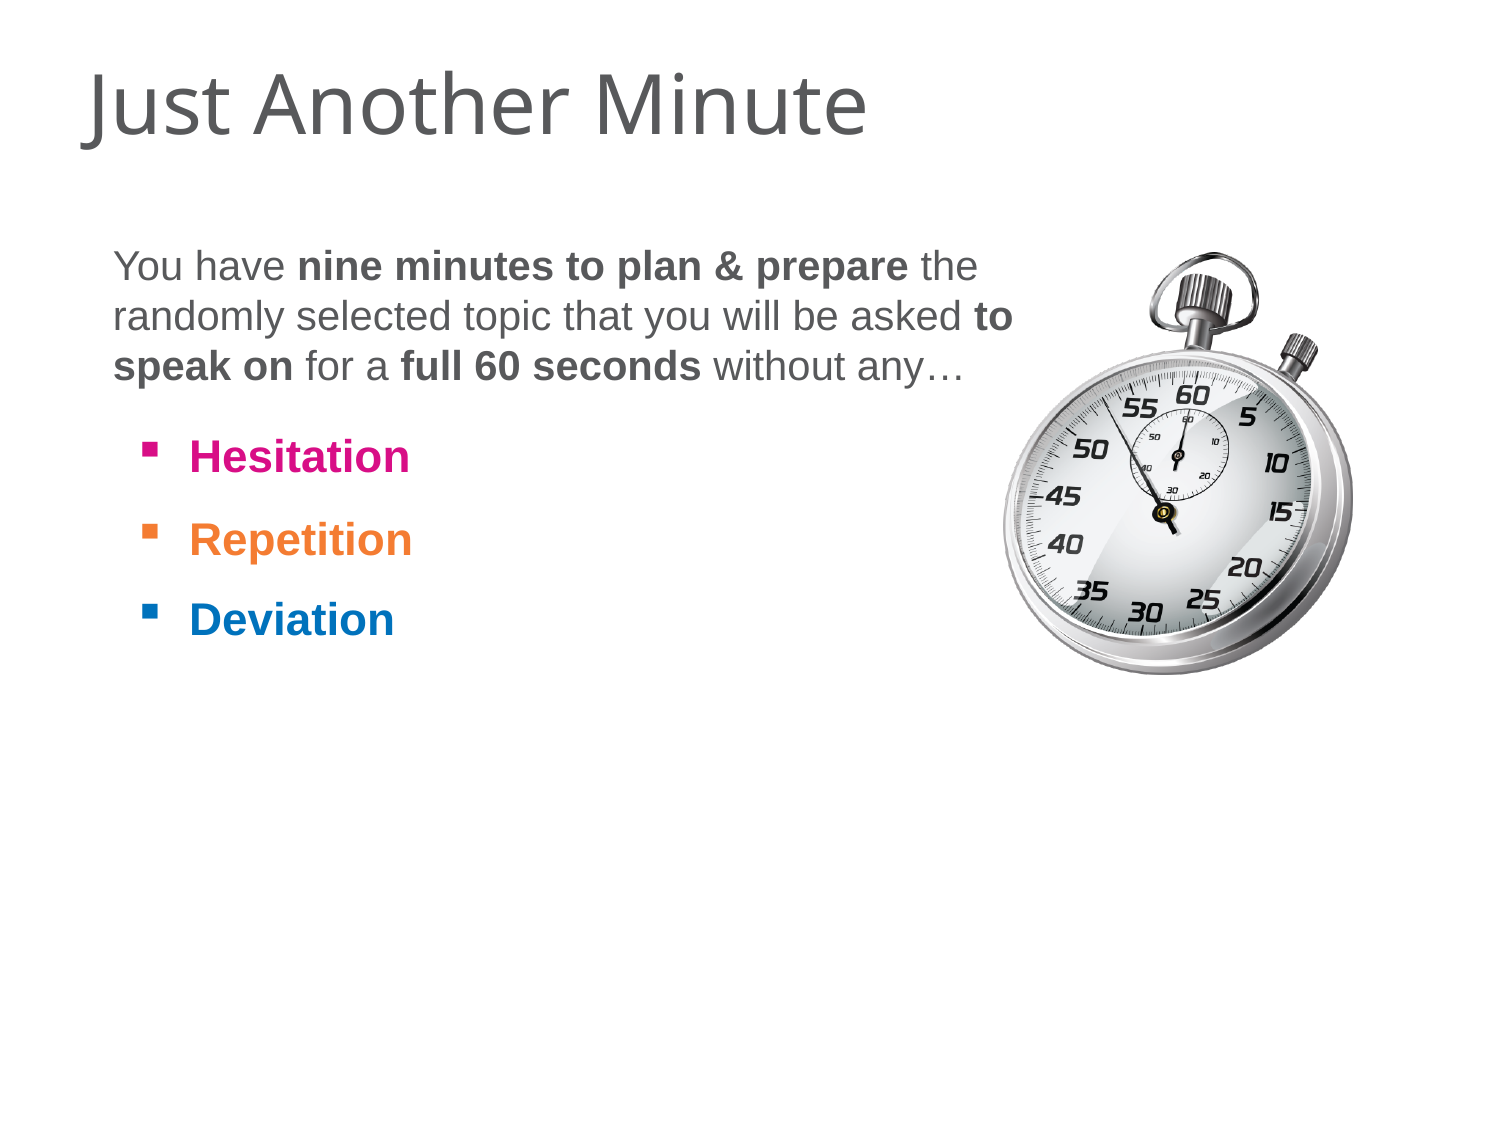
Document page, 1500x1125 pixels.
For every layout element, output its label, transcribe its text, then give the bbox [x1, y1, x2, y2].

text_box You have nine minutes to plan & prepare the randomly selected topic that you will be asked to speak on for a full 60 seconds without any… [105, 231, 1034, 397]
text_box Just Another Minute [80, 43, 1087, 159]
picture [1002, 252, 1353, 675]
text_box Hesitation Repetition Deviation [125, 419, 917, 652]
